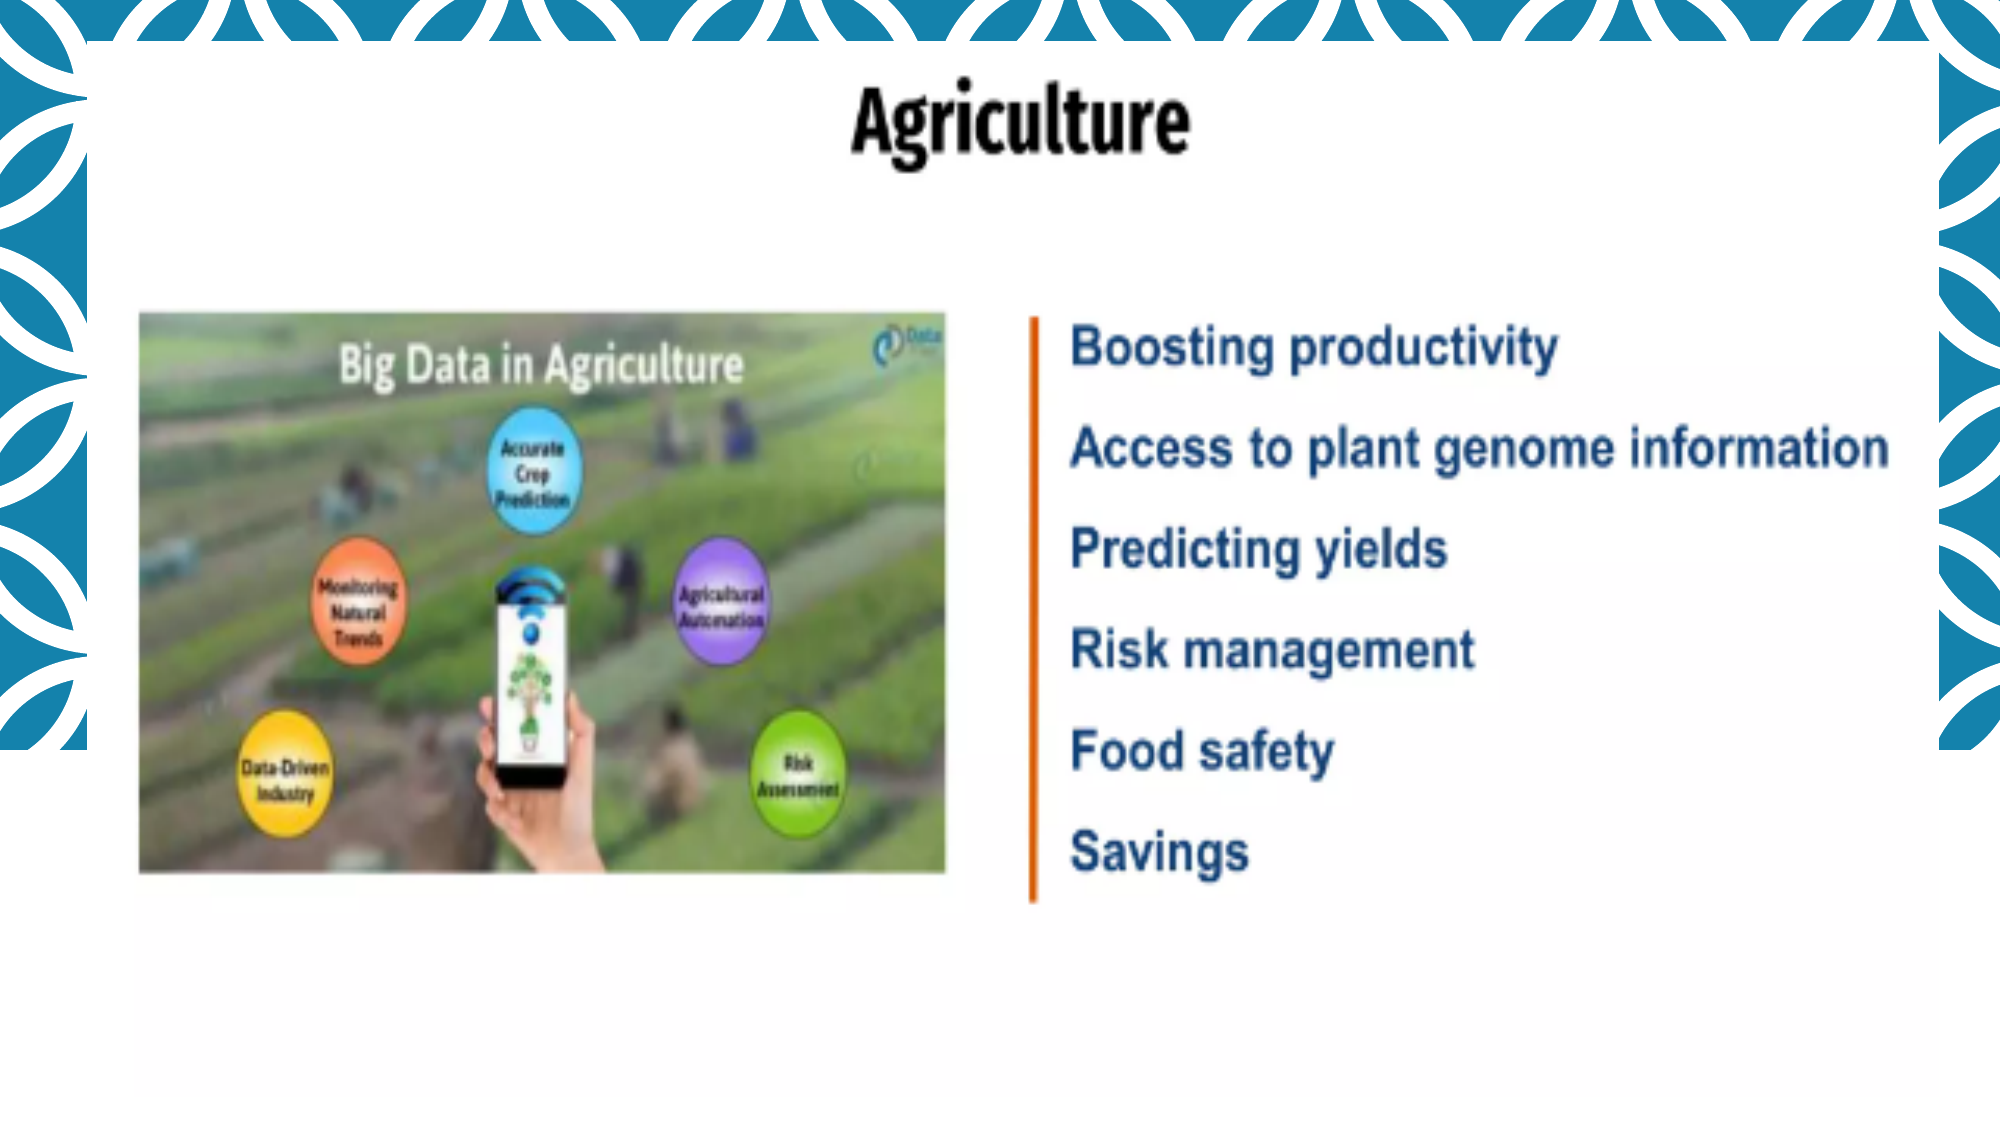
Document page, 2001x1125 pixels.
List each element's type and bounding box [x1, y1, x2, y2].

picture [87, 41, 1939, 1097]
